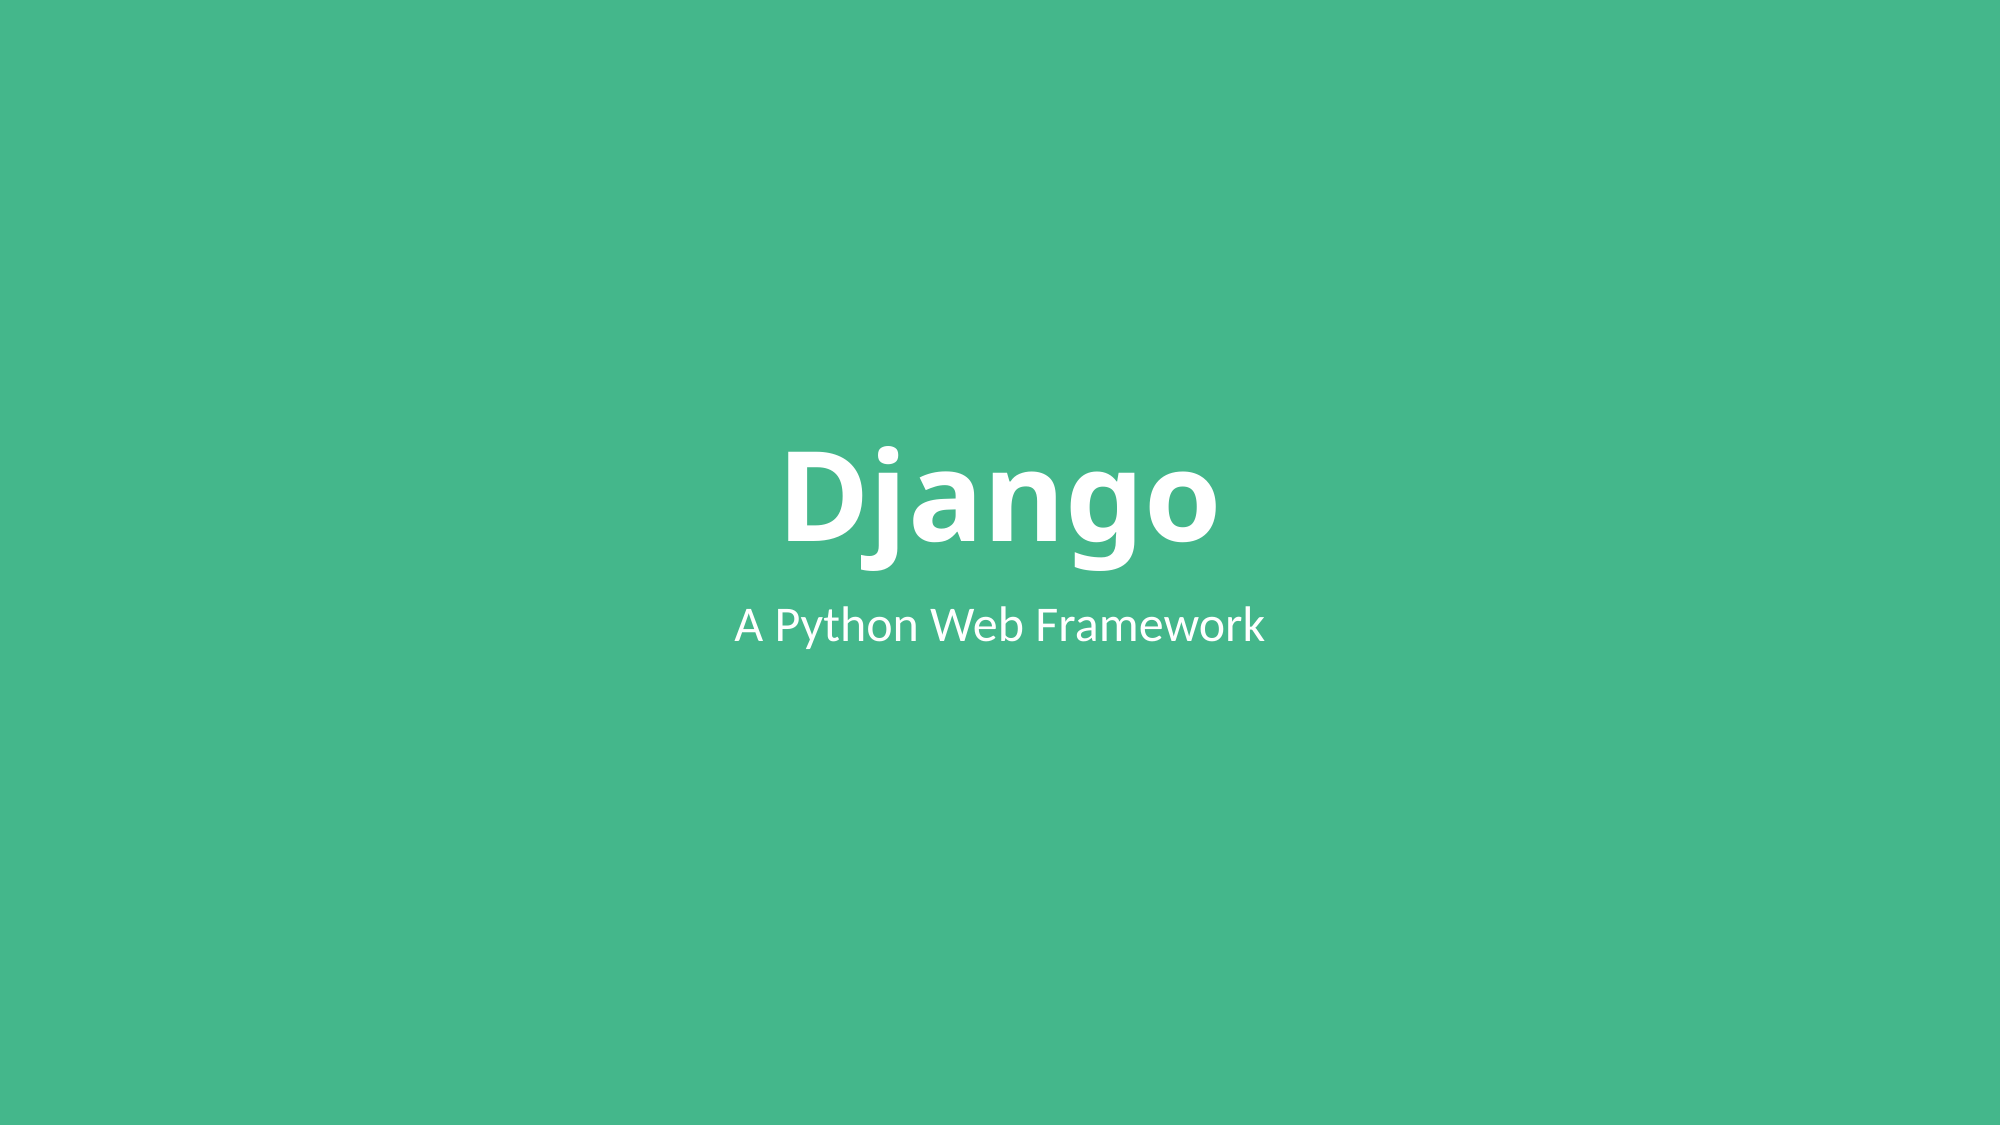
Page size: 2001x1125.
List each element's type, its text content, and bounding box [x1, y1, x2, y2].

title Django [249, 184, 1750, 576]
subtitle A Python Web Framework [249, 590, 1750, 863]
